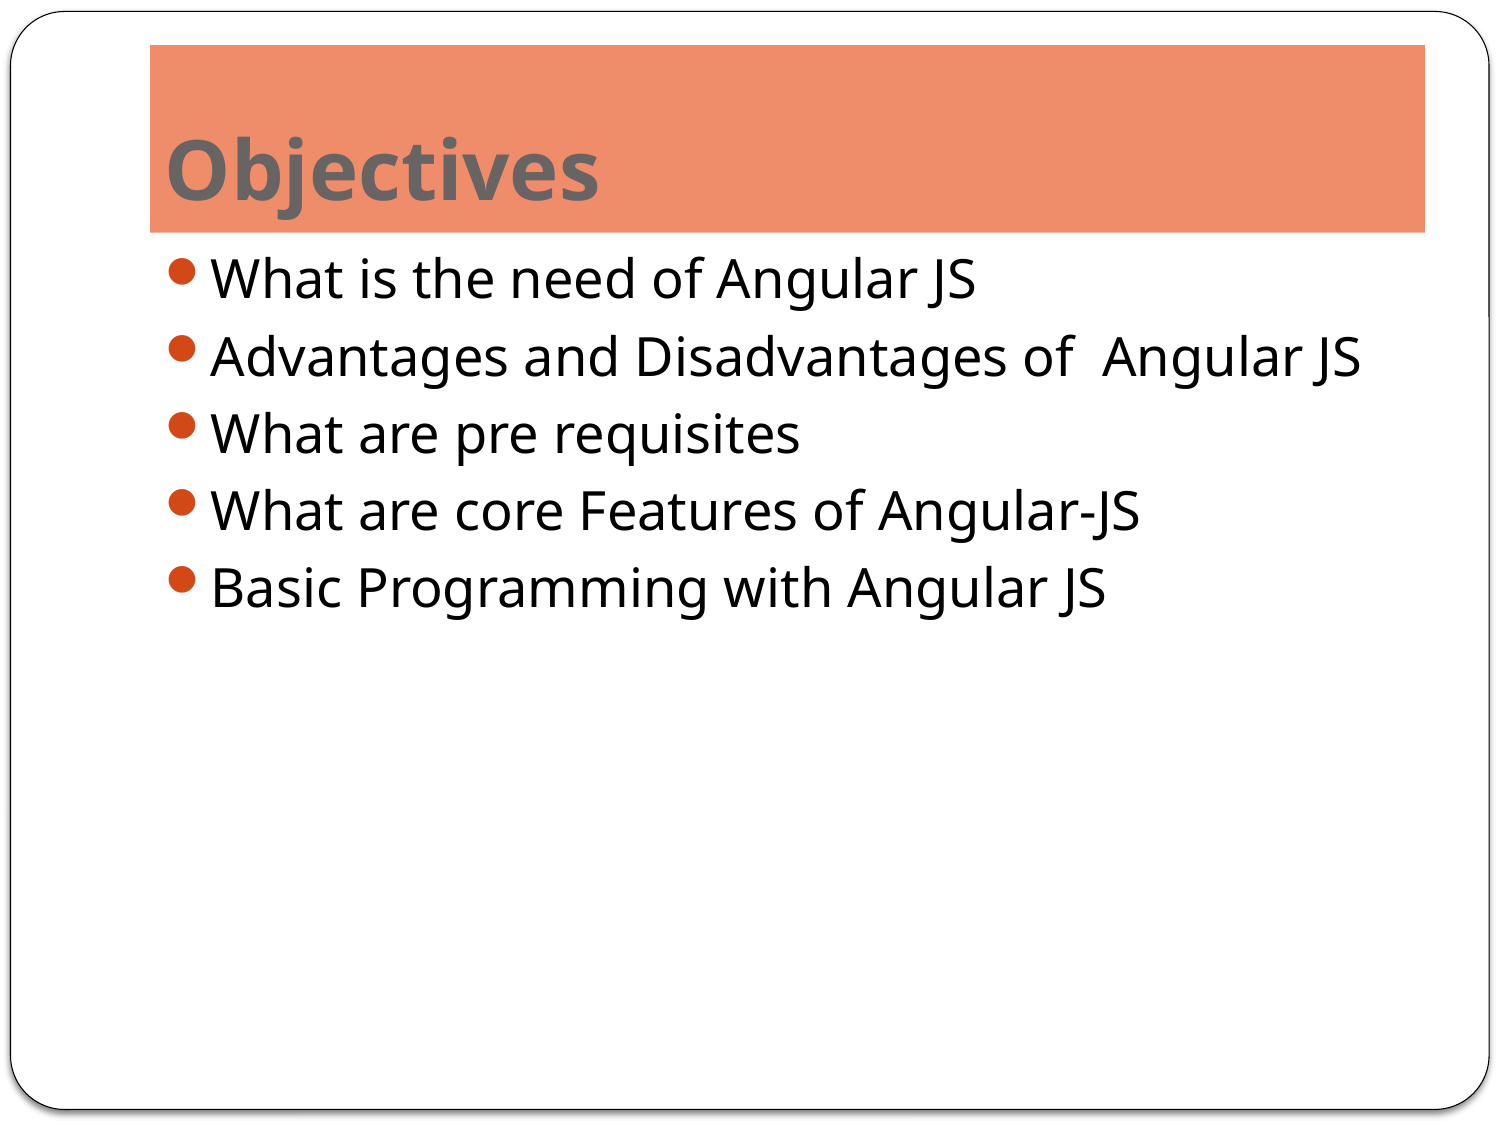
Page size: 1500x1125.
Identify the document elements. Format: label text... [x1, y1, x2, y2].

title Objectives [150, 45, 1425, 233]
list What is the need of Angular JS Advantages and Disadvantages of Angular JS What are pre requisites What are core Features of Angular-JS Basic Programming with Angular JS [150, 237, 1425, 988]
